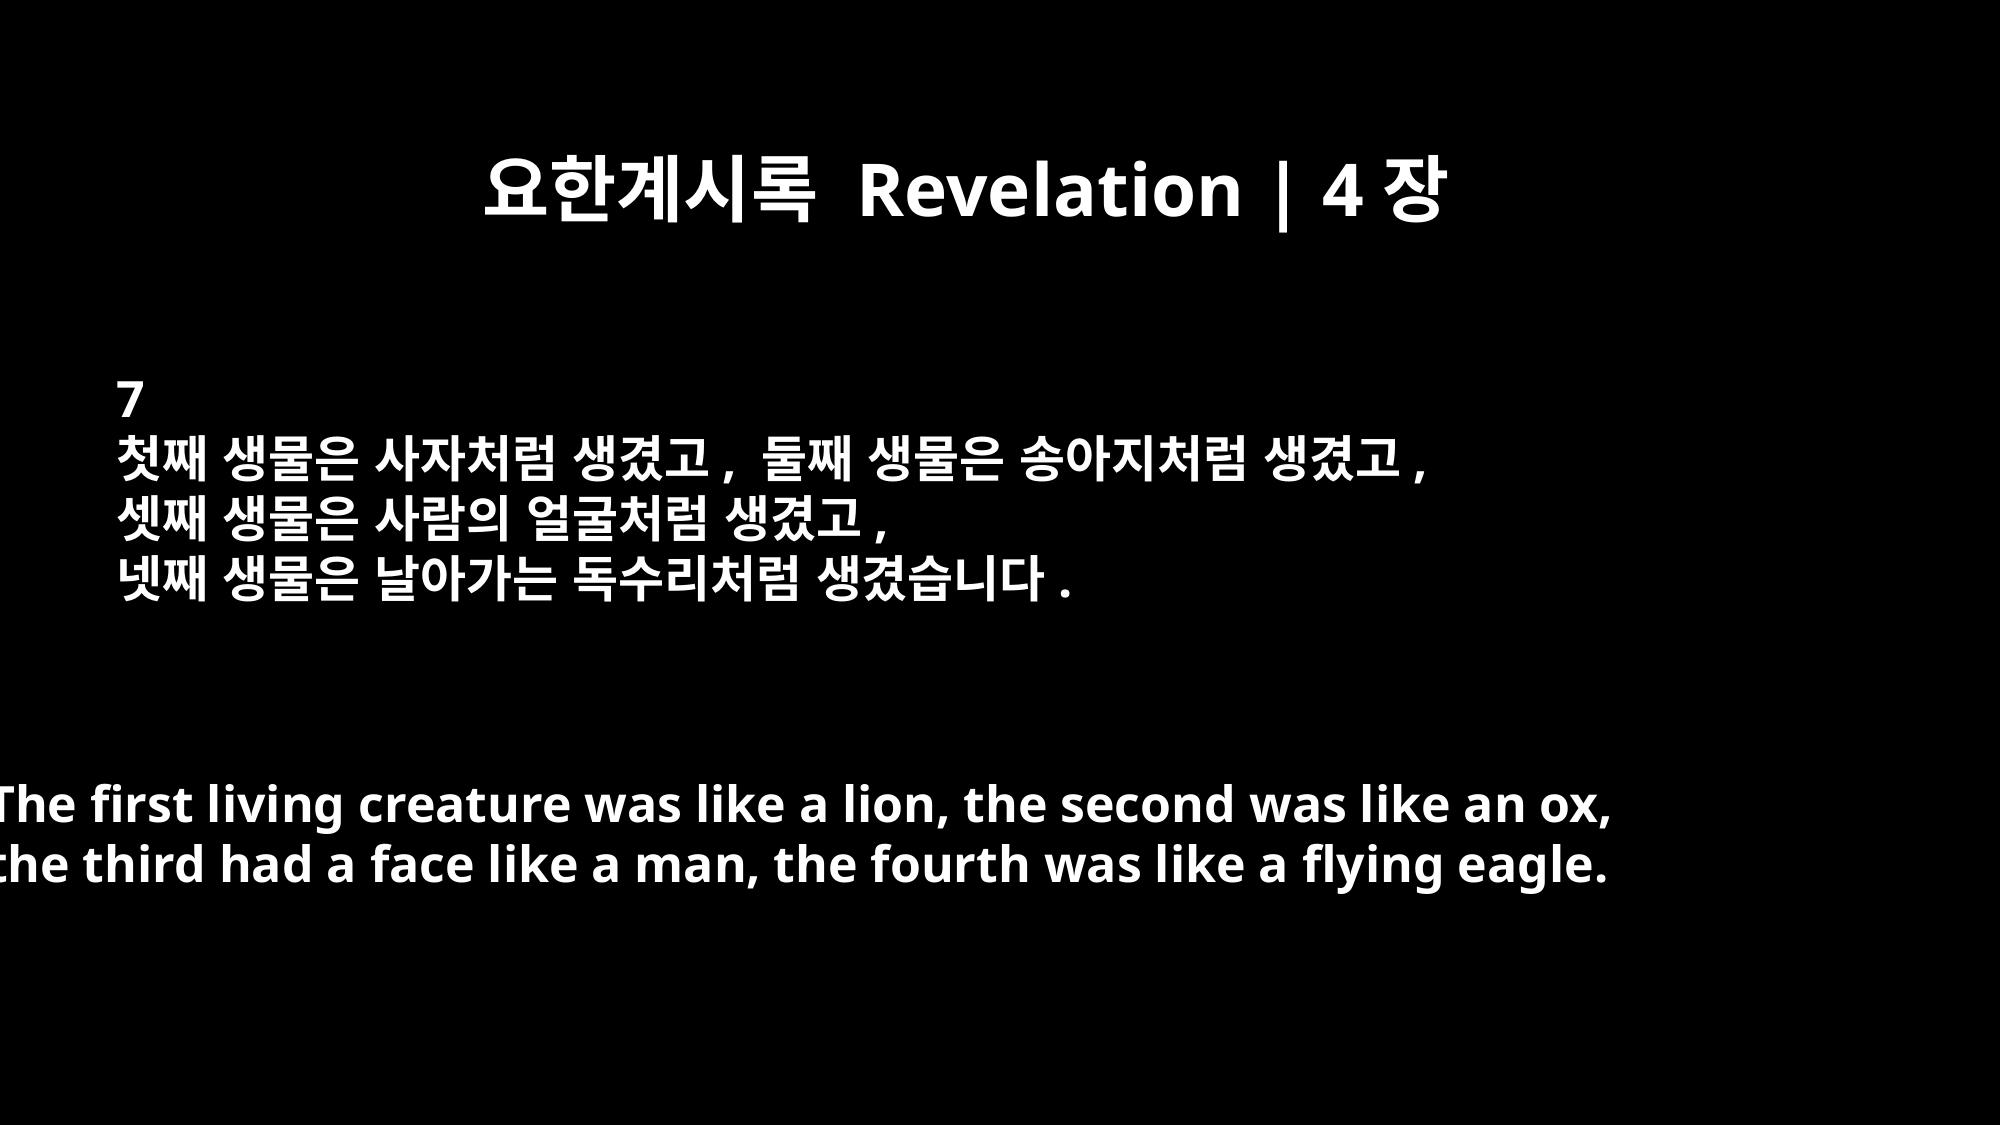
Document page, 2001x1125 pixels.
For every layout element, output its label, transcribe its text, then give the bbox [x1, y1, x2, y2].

text_box The first living creature was like a lion, the second was like an ox, the third had a face like a man, the fourth was like a flying eagle. [0, 764, 1629, 900]
text_box 요한계시록 Revelation | 4장 [467, 136, 1465, 239]
text_box 7 첫째 생물은 사자처럼 생겼고, 둘째 생물은 송아지처럼 생겼고, 셋째 생물은 사람의 얼굴처럼 생겼고, 넷째 생물은 날아가는 독수리처럼 생겼습니다. [101, 359, 1443, 615]
